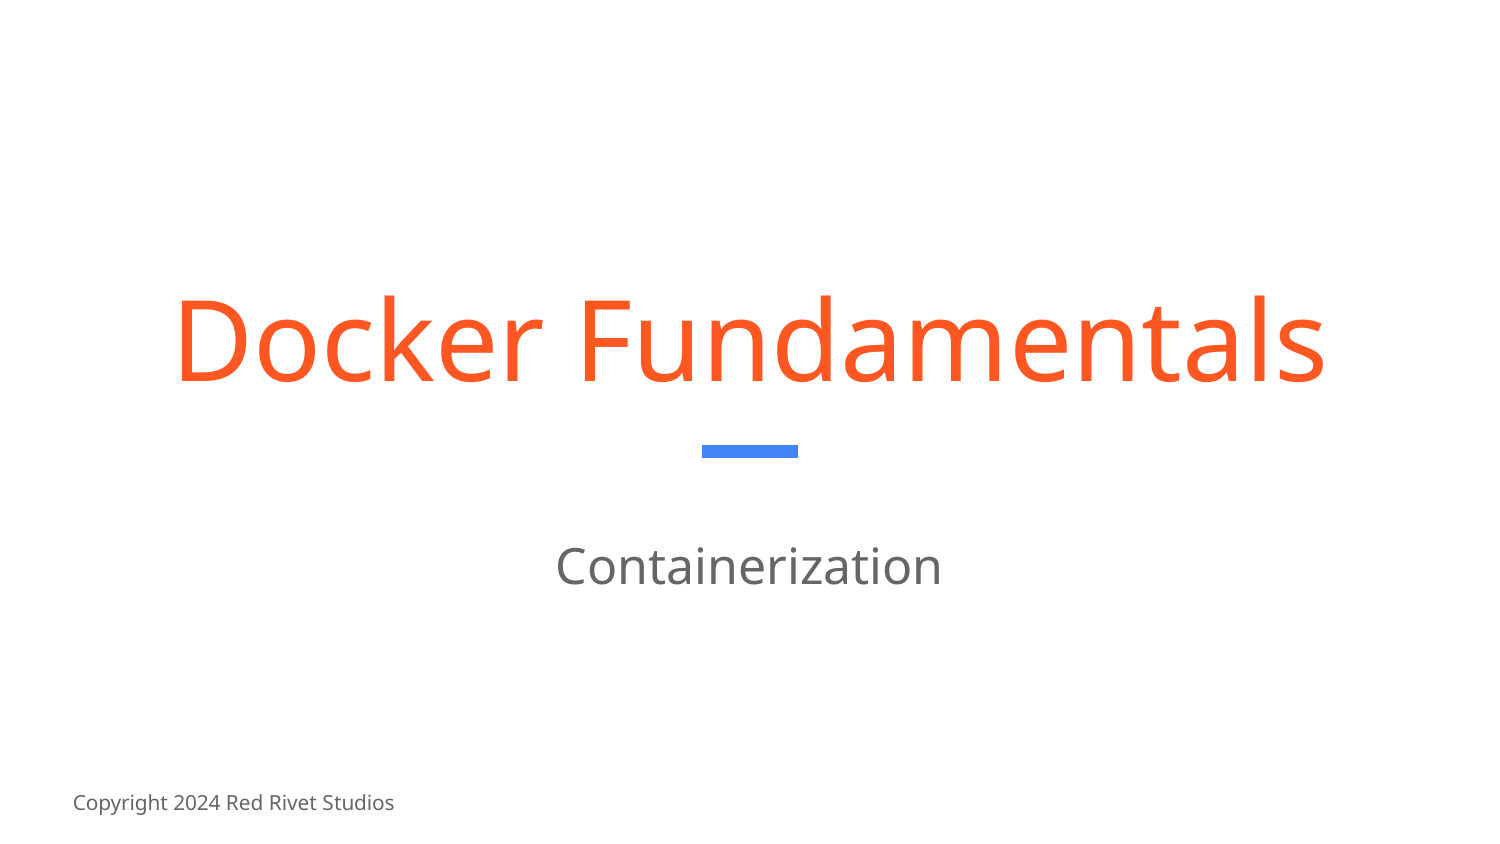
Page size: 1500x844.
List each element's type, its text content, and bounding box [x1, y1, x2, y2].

subtitle Containerization [51, 519, 1449, 640]
title Docker Fundamentals [51, 97, 1449, 419]
